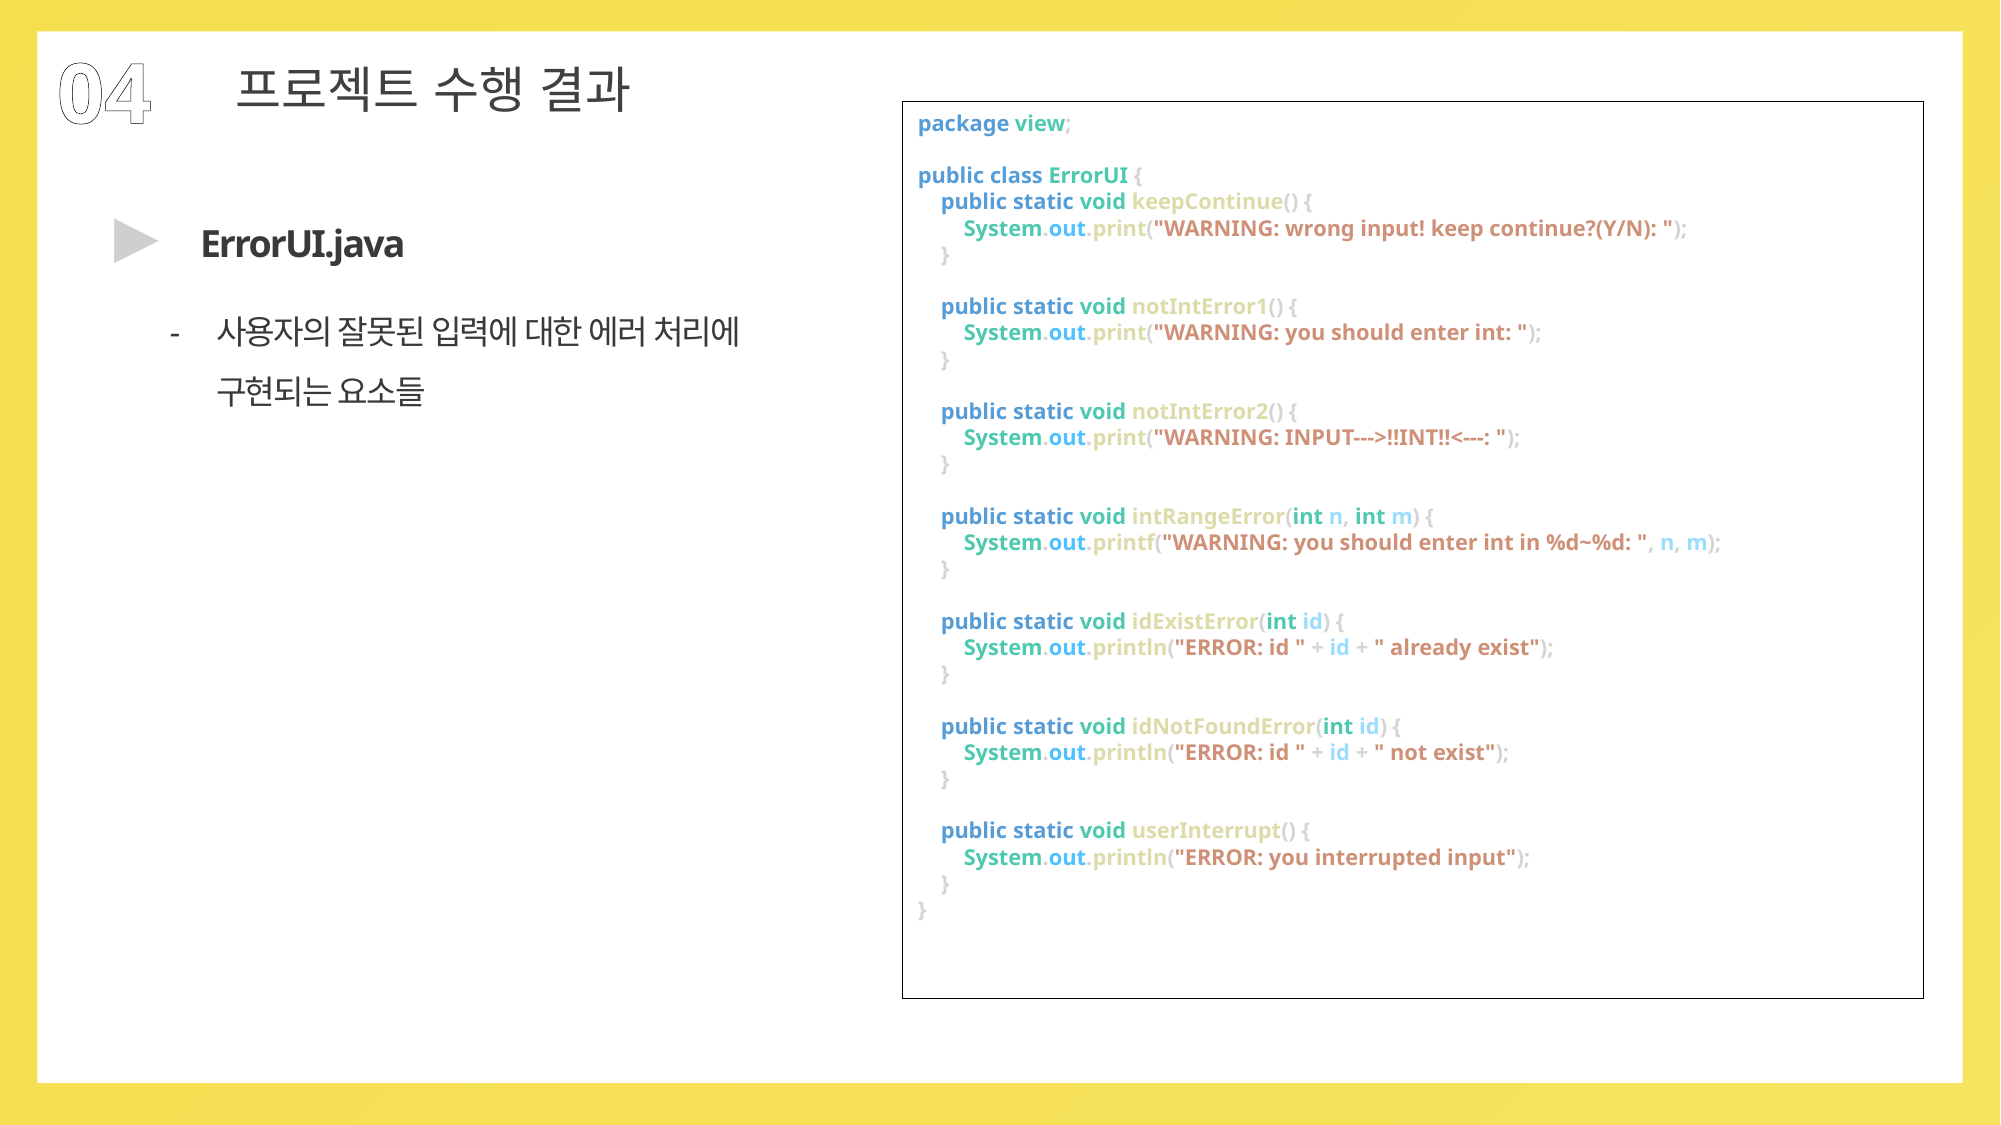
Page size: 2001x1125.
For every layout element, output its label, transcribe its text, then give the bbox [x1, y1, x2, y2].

text_box 프로젝트 수행 결과 [220, 51, 647, 127]
text_box [36, 30, 1964, 1084]
text_box 04 [41, 32, 233, 148]
text_box ▶ [100, 190, 183, 276]
text_box 사용자의 잘못된 입력에 대한 에러 처리에 구현되는 요소들 [154, 283, 786, 419]
text_box ErrorUI.java [184, 212, 902, 392]
text_box package view; public class ErrorUI { public static void keepContinue() { System.out.print("WARNING: wrong input! keep continue?(Y/N): "); } public static void notIntError1() { System.out.print("WARNING: you should enter int: "); } public static void notIntError2() { System.out.print("WARNING: INPUT--->!!INT!!<---: "); } public static void intRangeError(int n, int m) { System.out.printf("WARNING: you should enter int in %d~%d: ", n, m); } public static void idExistError(int id) { System.out.println("ERROR: id " + id + " already exist"); } public static void idNotFoundError(int id) { System.out.println("ERROR: id " + id + " not exist"); } public static void userInterrupt() { System.out.println("ERROR: you interrupted input"); } } [902, 101, 1924, 999]
